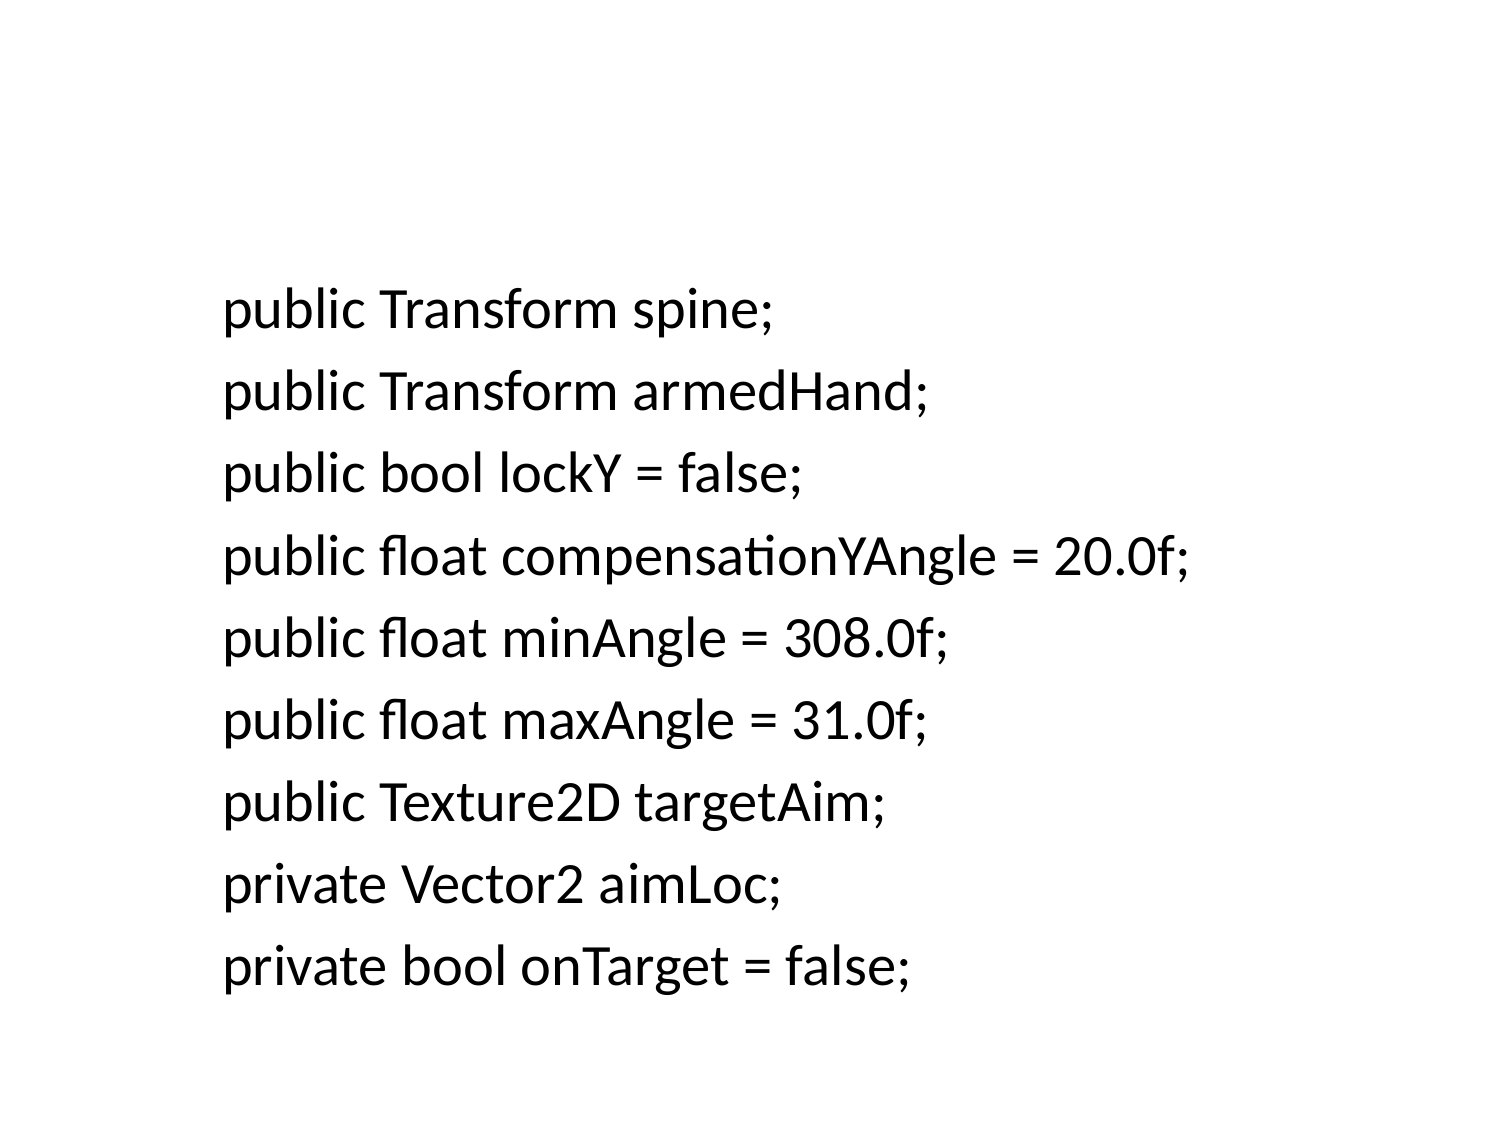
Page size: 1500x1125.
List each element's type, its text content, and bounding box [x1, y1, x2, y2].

list public Transform spine; public Transform armedHand; public bool lockY = false; public float compensationYAngle = 20.0f; public float minAngle = 308.0f; public float maxAngle = 31.0f; public Texture2D targetAim; private Vector2 aimLoc; private bool onTarget = false; [75, 262, 1425, 1005]
